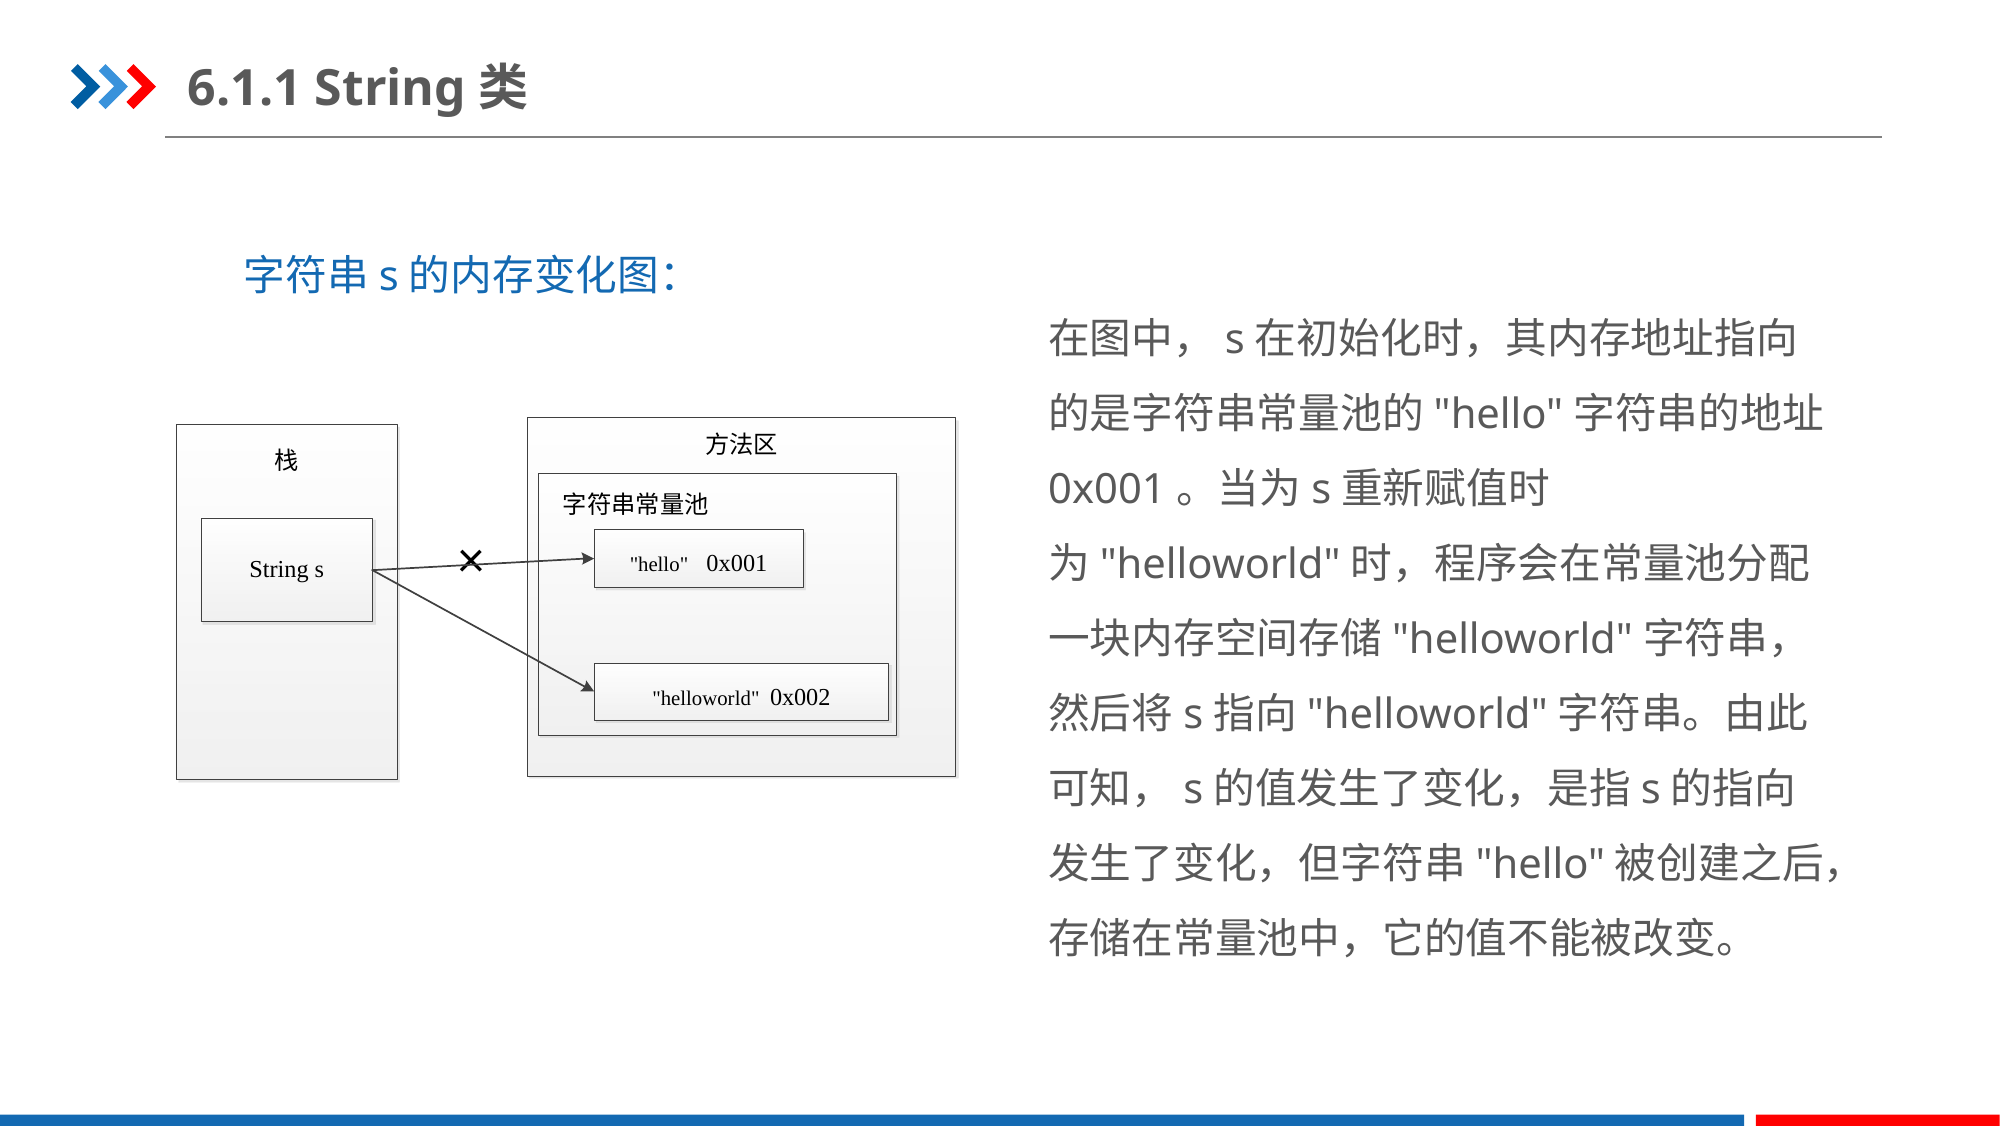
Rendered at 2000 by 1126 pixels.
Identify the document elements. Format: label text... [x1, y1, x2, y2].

text_box 字符串s的内存变化图： [229, 216, 701, 306]
text_box 6.1.1 String类 [187, 43, 827, 127]
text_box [173, 415, 961, 841]
text_box 在图中，s在初始化时，其内存地址指向的是字符串常量池的"hello"字符串的地址0x001。当为s重新赋值时为"helloworld"时，程序会在常量池分配一块内存空间存储"helloworld"字符串，然后将s指向"helloworld"字符串。由此可知，s的值发生了变化，是指s的指向发生了变化，但字符串"hello"被创建之后，存储在常量池中，它的值不能被改变。 [1033, 279, 1851, 970]
